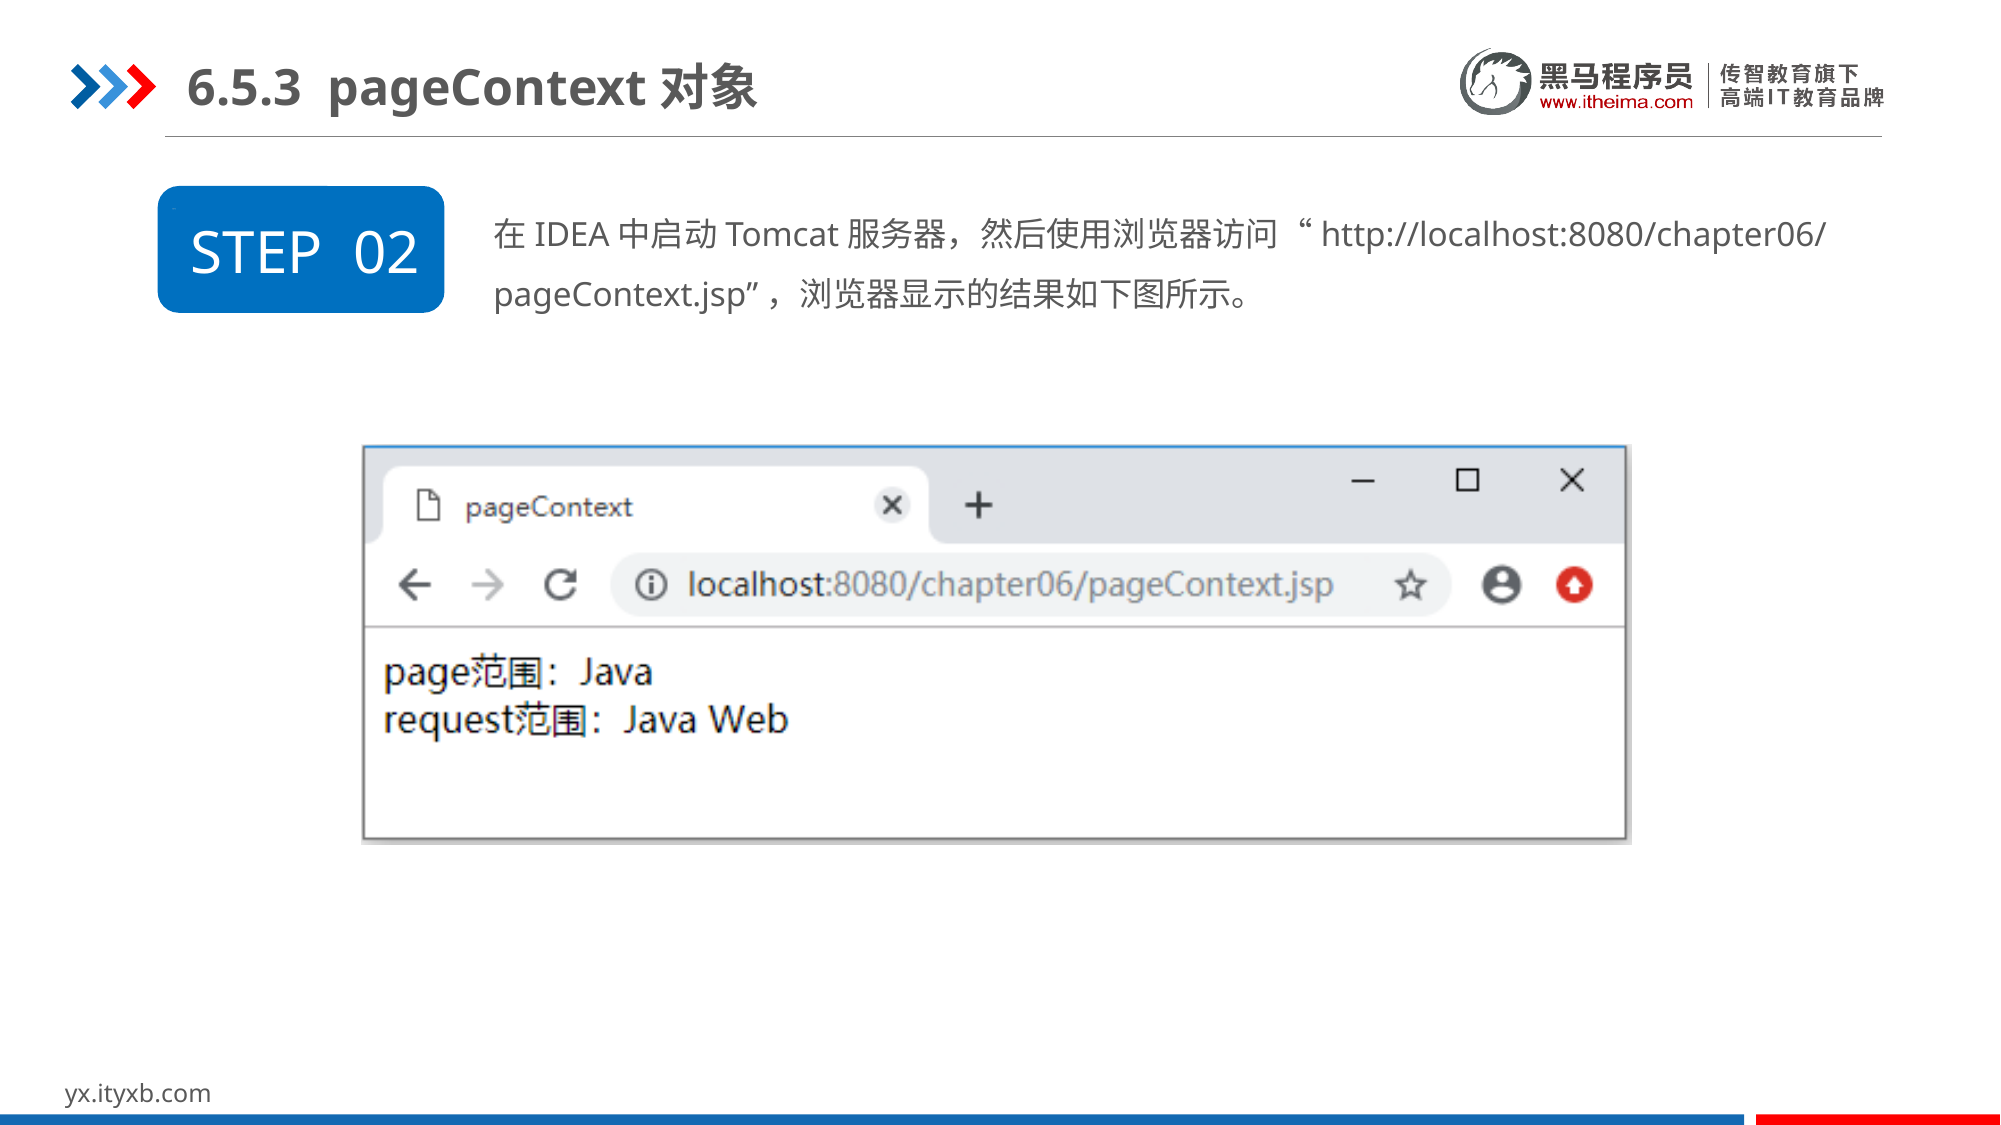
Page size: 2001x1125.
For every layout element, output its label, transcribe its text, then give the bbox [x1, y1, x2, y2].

text_box STEP 02 [172, 208, 439, 293]
picture [361, 444, 1632, 845]
text_box [156, 184, 446, 314]
text_box 在IDEA中启动Tomcat服务器，然后使用浏览器访问“http://localhost:8080/chapter06/pageContext.jsp”，浏览器显示的结果如下图所示。 [478, 185, 1871, 321]
picture [1460, 48, 1887, 115]
text_box 6.5.3 pageContext对象 [187, 43, 791, 127]
